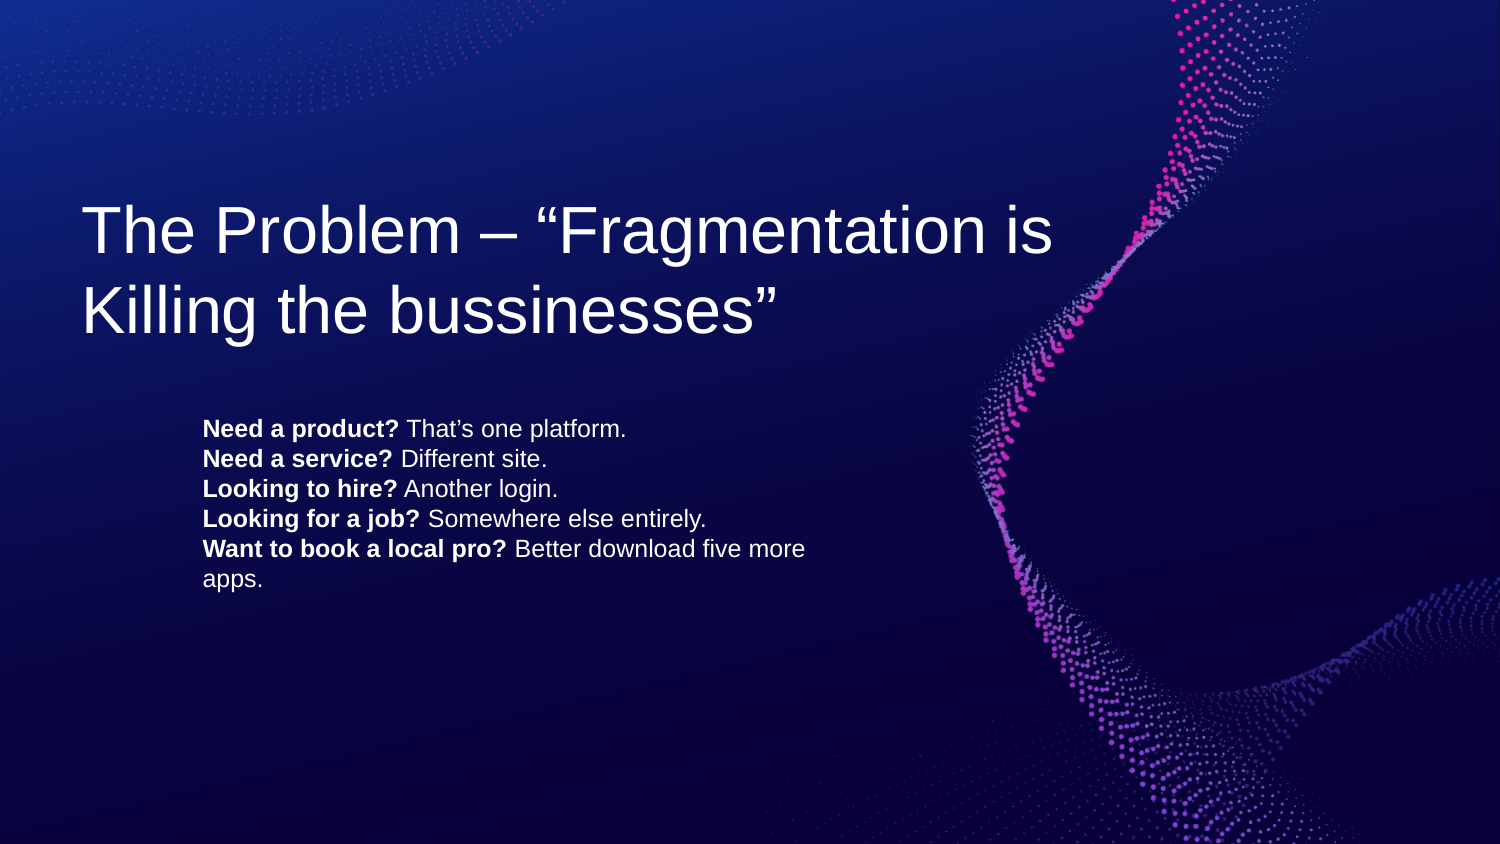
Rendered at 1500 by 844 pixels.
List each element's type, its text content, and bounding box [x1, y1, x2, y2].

title The Problem – “Fragmentation is Killing the bussinesses” [66, 171, 1083, 342]
picture [0, 0, 1500, 844]
list Need a product? That’s one platform. Need a service? Different site. Looking to hire? Another login. Looking for a job? Somewhere else entirely. Want to book a local pro? Better download five more apps. [150, 397, 883, 752]
